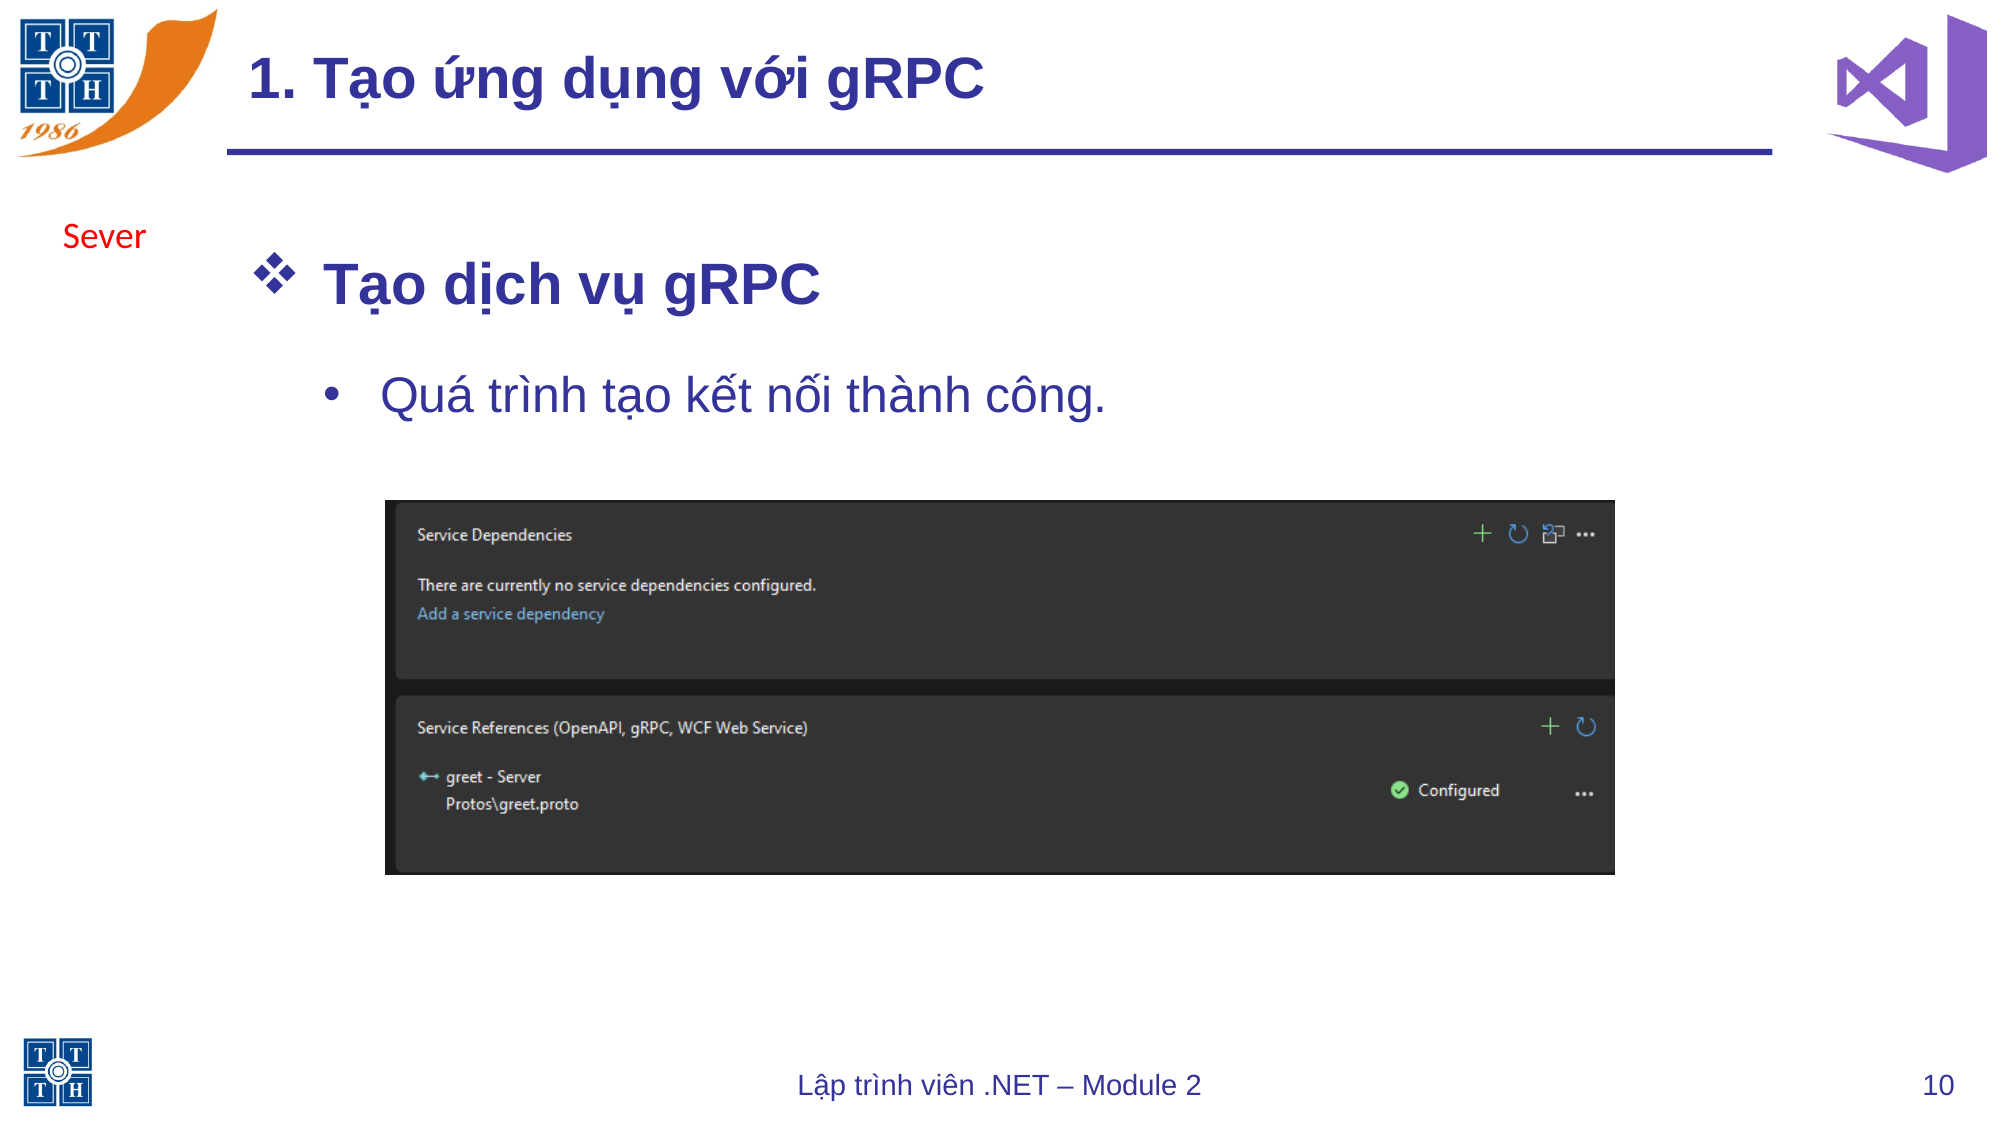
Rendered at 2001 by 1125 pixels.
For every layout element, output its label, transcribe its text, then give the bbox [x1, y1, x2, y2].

text_box Sever [43, 203, 167, 264]
picture [23, 1037, 93, 1107]
picture [1827, 14, 1987, 173]
picture [16, 7, 219, 158]
text_box Tạo dịch vụ gRPC Quá trình tạo kết nối thành công. [233, 203, 1796, 431]
title 1. Tạo ứng dụng với gRPC [233, 40, 1796, 126]
picture [385, 500, 1615, 875]
